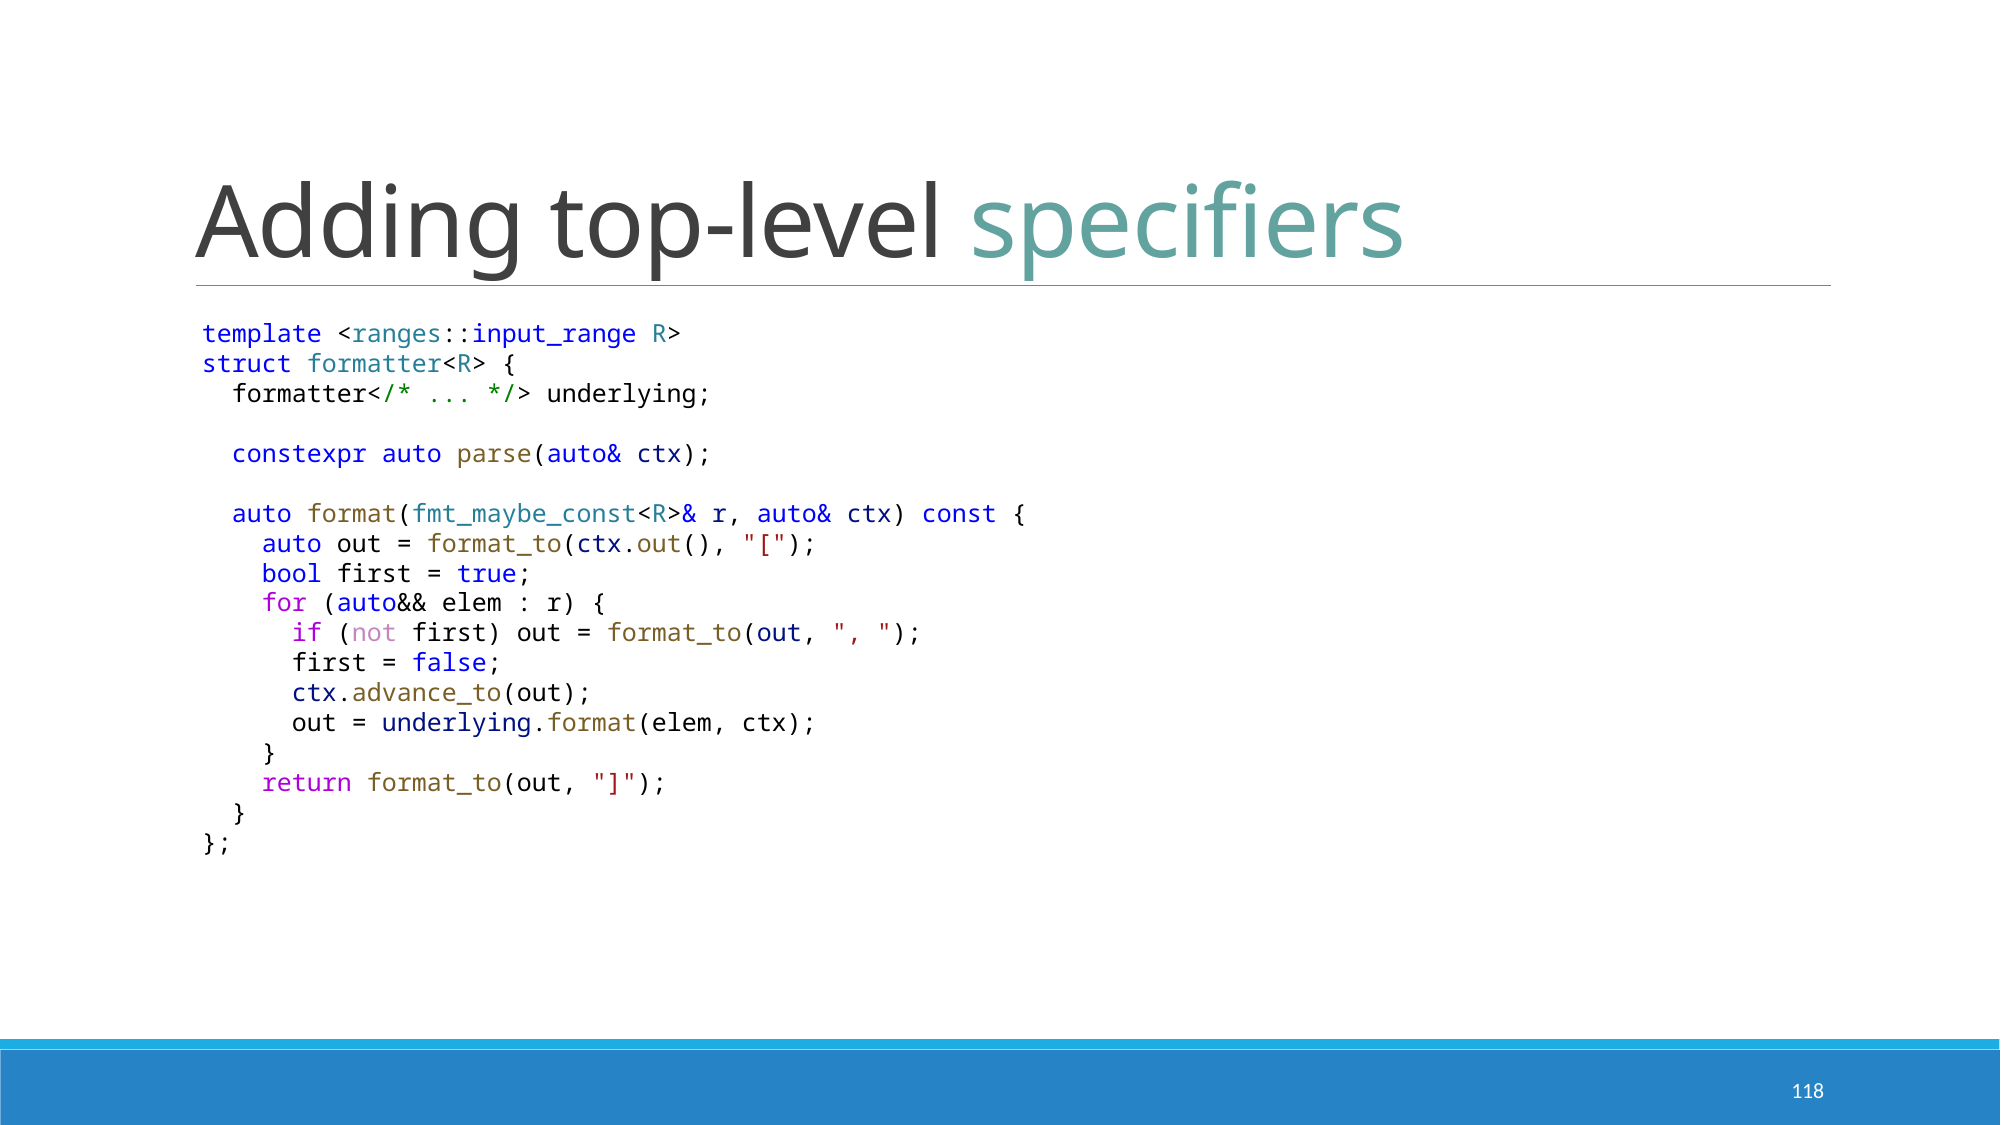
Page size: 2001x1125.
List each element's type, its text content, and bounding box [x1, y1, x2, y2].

text_box template <ranges::input_range R> struct formatter<R> { formatter</* ... */> underlying; constexpr auto parse(auto& ctx); auto format(fmt_maybe_const<R>& r, auto& ctx) const { auto out = format_to(ctx.out(), "["); bool first = true; for (auto&& elem : r) { if (not first) out = format_to(out, ", "); first = false; ctx.advance_to(out); out = underlying.format(elem, ctx); } return format_to(out, "]"); } }; [187, 310, 1042, 864]
slide_number 118 [1624, 1059, 1840, 1120]
title Adding top-level specifiers [180, 47, 1830, 285]
